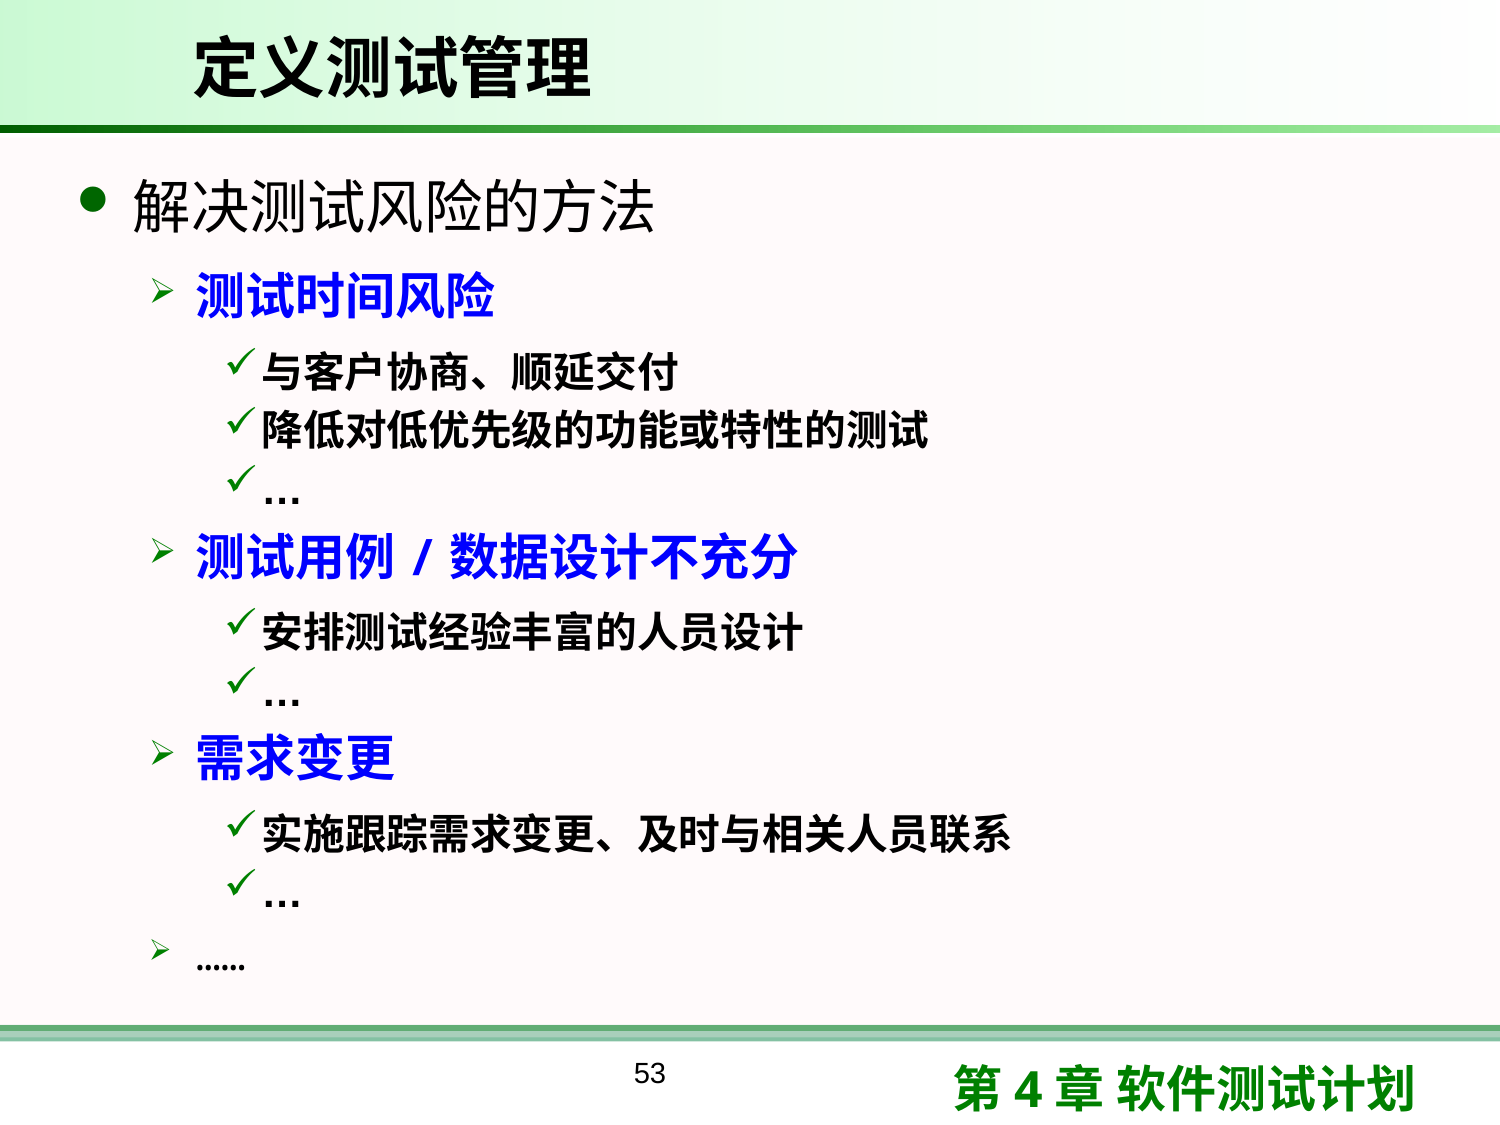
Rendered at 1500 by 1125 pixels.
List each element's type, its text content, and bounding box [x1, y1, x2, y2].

footer 53 [412, 1046, 888, 1125]
title 定义测试管理 [176, 12, 1223, 119]
list 解决测试风险的方法 测试时间风险 与客户协商、顺延交付 降低对低优先级的功能或特性的测试 … 测试用例/数据设计不充分 安排测试经验丰富的人员设计 … 需求变更 实施跟踪需求变更、及时与相关人员联系 … …… [58, 162, 1463, 1001]
